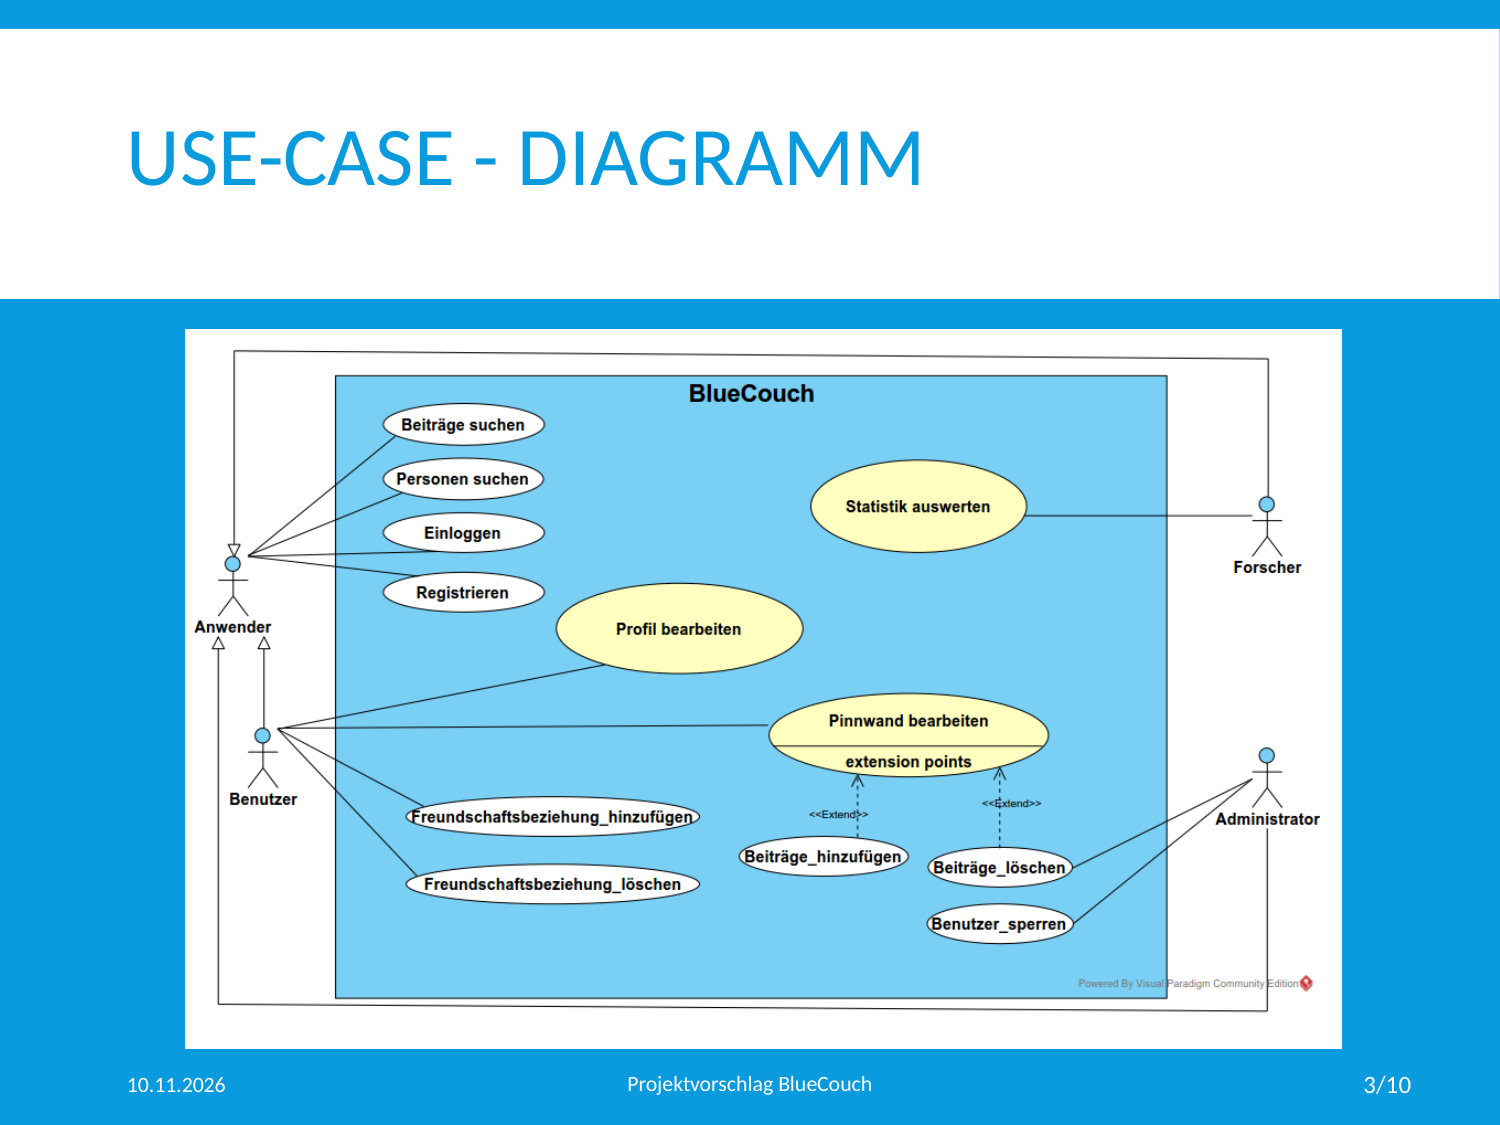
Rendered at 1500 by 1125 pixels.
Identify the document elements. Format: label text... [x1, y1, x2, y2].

slide_number 3/10 [1355, 1053, 1473, 1114]
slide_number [111, 1053, 538, 1114]
footer Projektvorschlag BlueCouch [416, 1059, 1084, 1113]
picture [186, 330, 1341, 1048]
title USE-CASE - DIAGRAMM [111, 66, 1500, 254]
